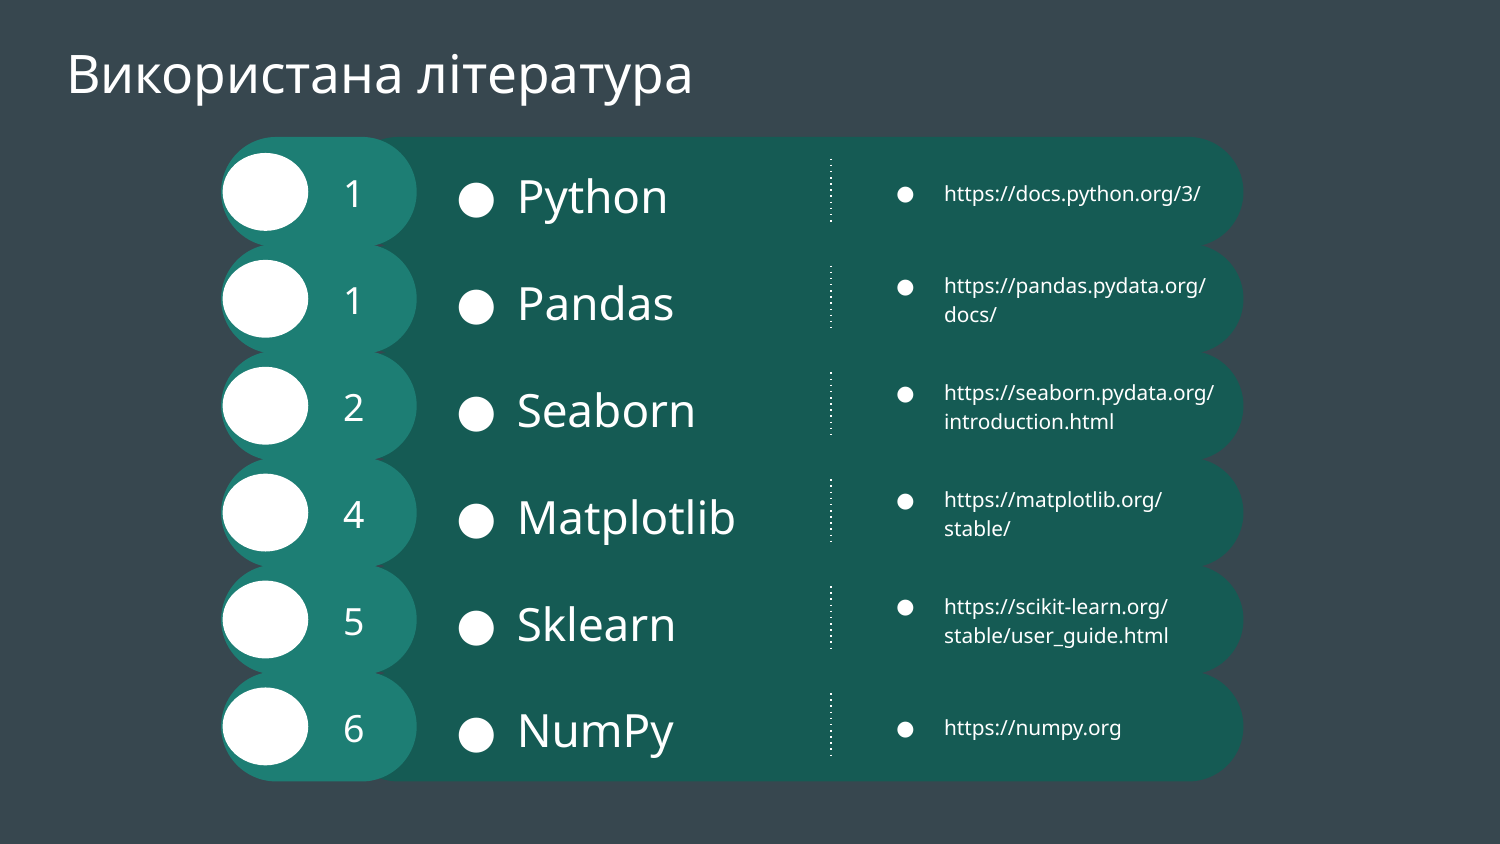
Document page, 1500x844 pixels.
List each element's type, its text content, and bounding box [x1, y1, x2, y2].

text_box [211, 357, 1289, 456]
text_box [211, 141, 1289, 243]
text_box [211, 248, 1289, 349]
title Використана література [51, 25, 1449, 120]
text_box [211, 676, 1289, 777]
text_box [211, 569, 1289, 670]
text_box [211, 462, 1289, 563]
